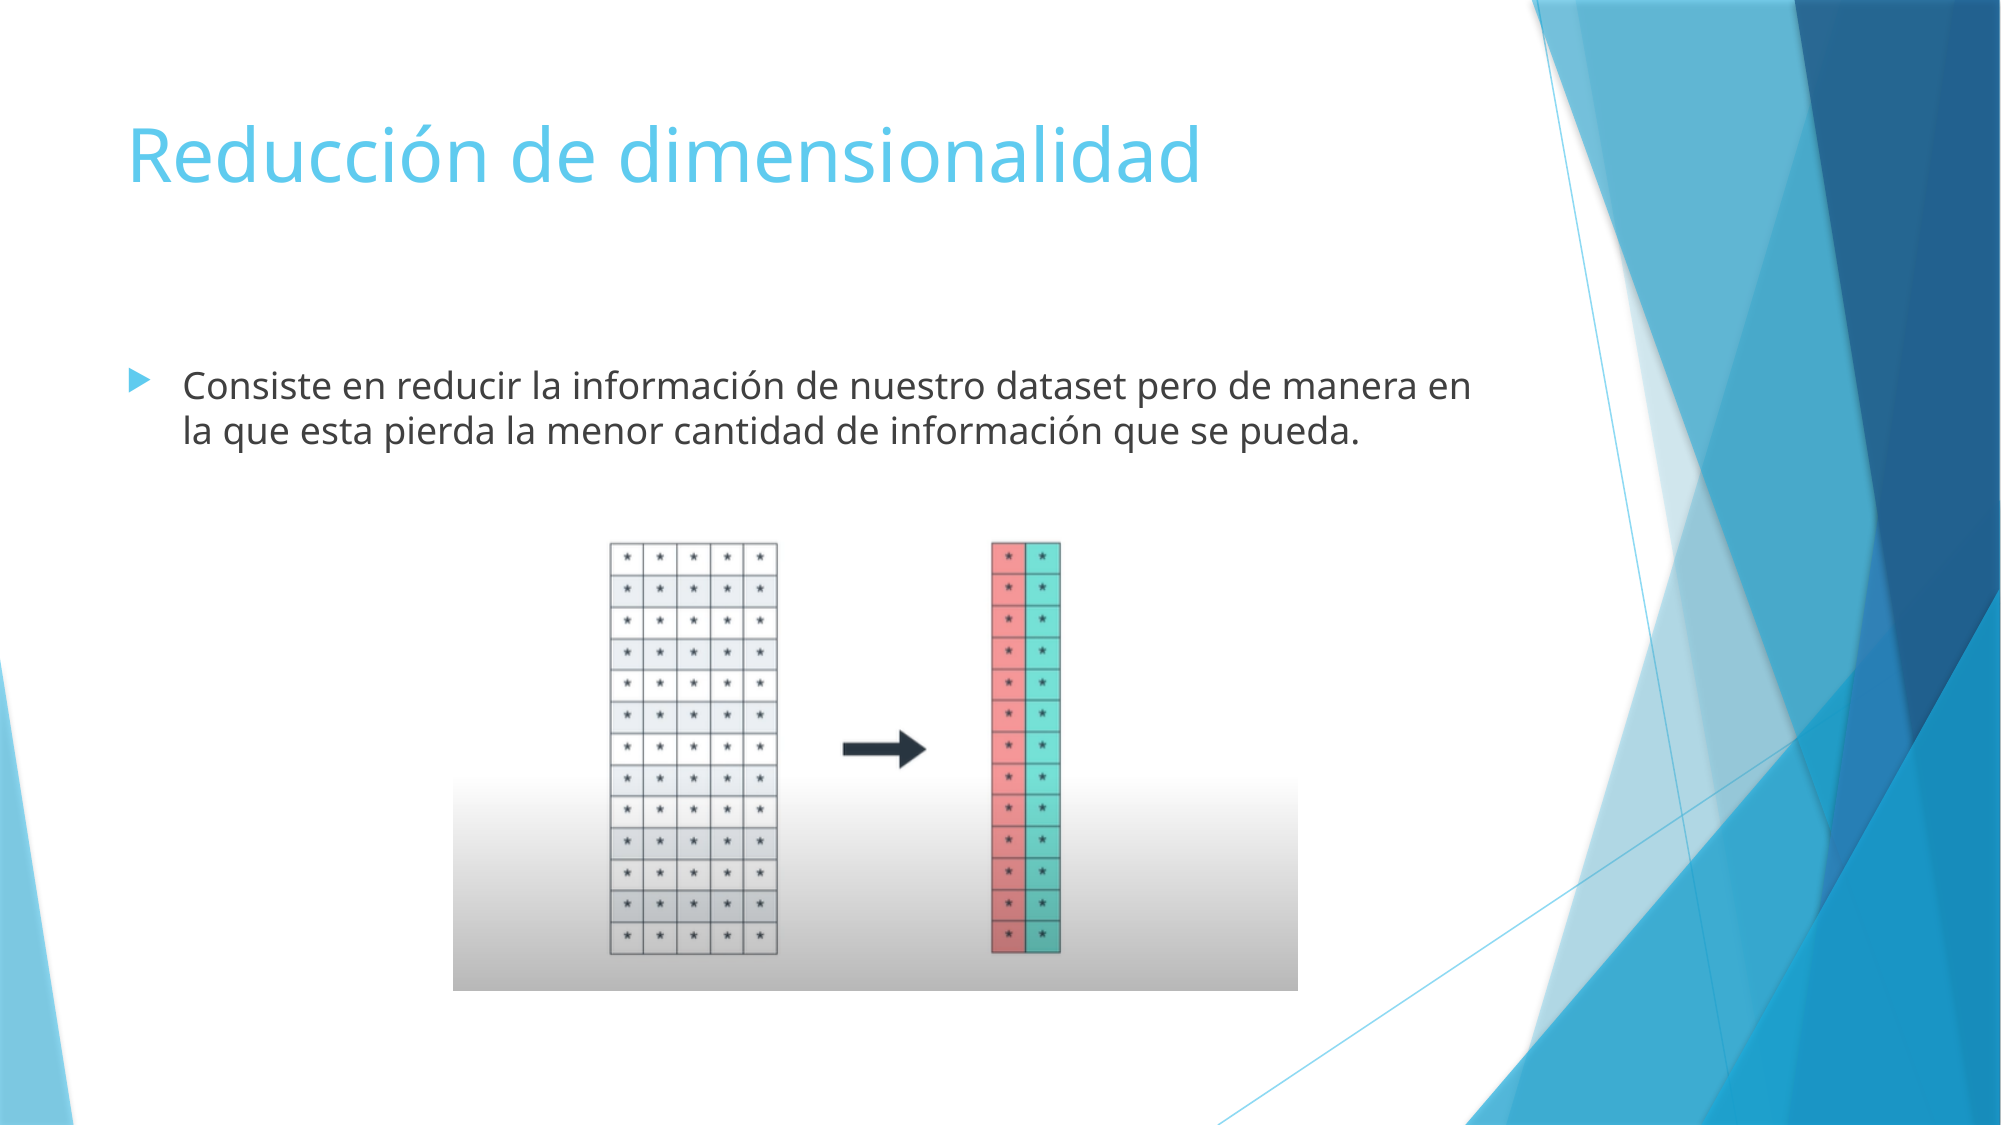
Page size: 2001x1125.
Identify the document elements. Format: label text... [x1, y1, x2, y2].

picture [452, 490, 1299, 992]
title Reducción de dimensionalidad [111, 99, 1522, 317]
list Consiste en reducir la información de nuestro dataset pero de manera en la que esta pierda la menor cantidad de información que se pueda. [111, 354, 1522, 992]
